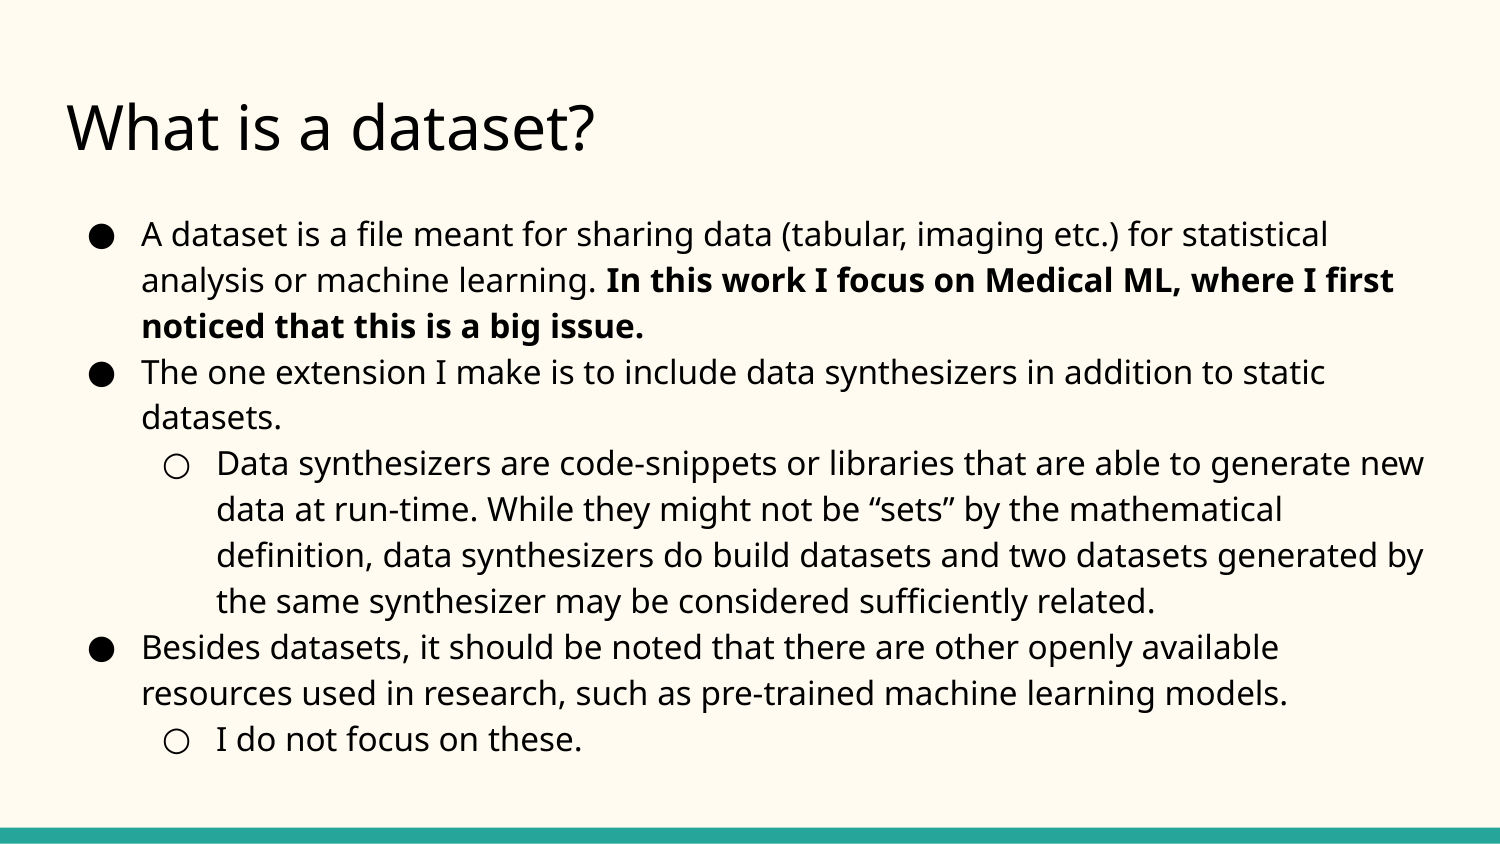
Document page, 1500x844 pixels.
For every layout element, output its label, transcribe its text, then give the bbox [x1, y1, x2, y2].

list A dataset is a file meant for sharing data (tabular, imaging etc.) for statistical analysis or machine learning. In this work I focus on Medical ML, where I first noticed that this is a big issue. The one extension I make is to include data synthesizers in addition to static datasets. Data synthesizers are code-snippets or libraries that are able to generate new data at run-time. While they might not be “sets” by the mathematical definition, data synthesizers do build datasets and two datasets generated by the same synthesizer may be considered sufficiently related. Besides datasets, it should be noted that there are other openly available resources used in research, such as pre-trained machine learning models. I do not focus on these. [51, 192, 1449, 750]
title What is a dataset? [51, 72, 1449, 174]
